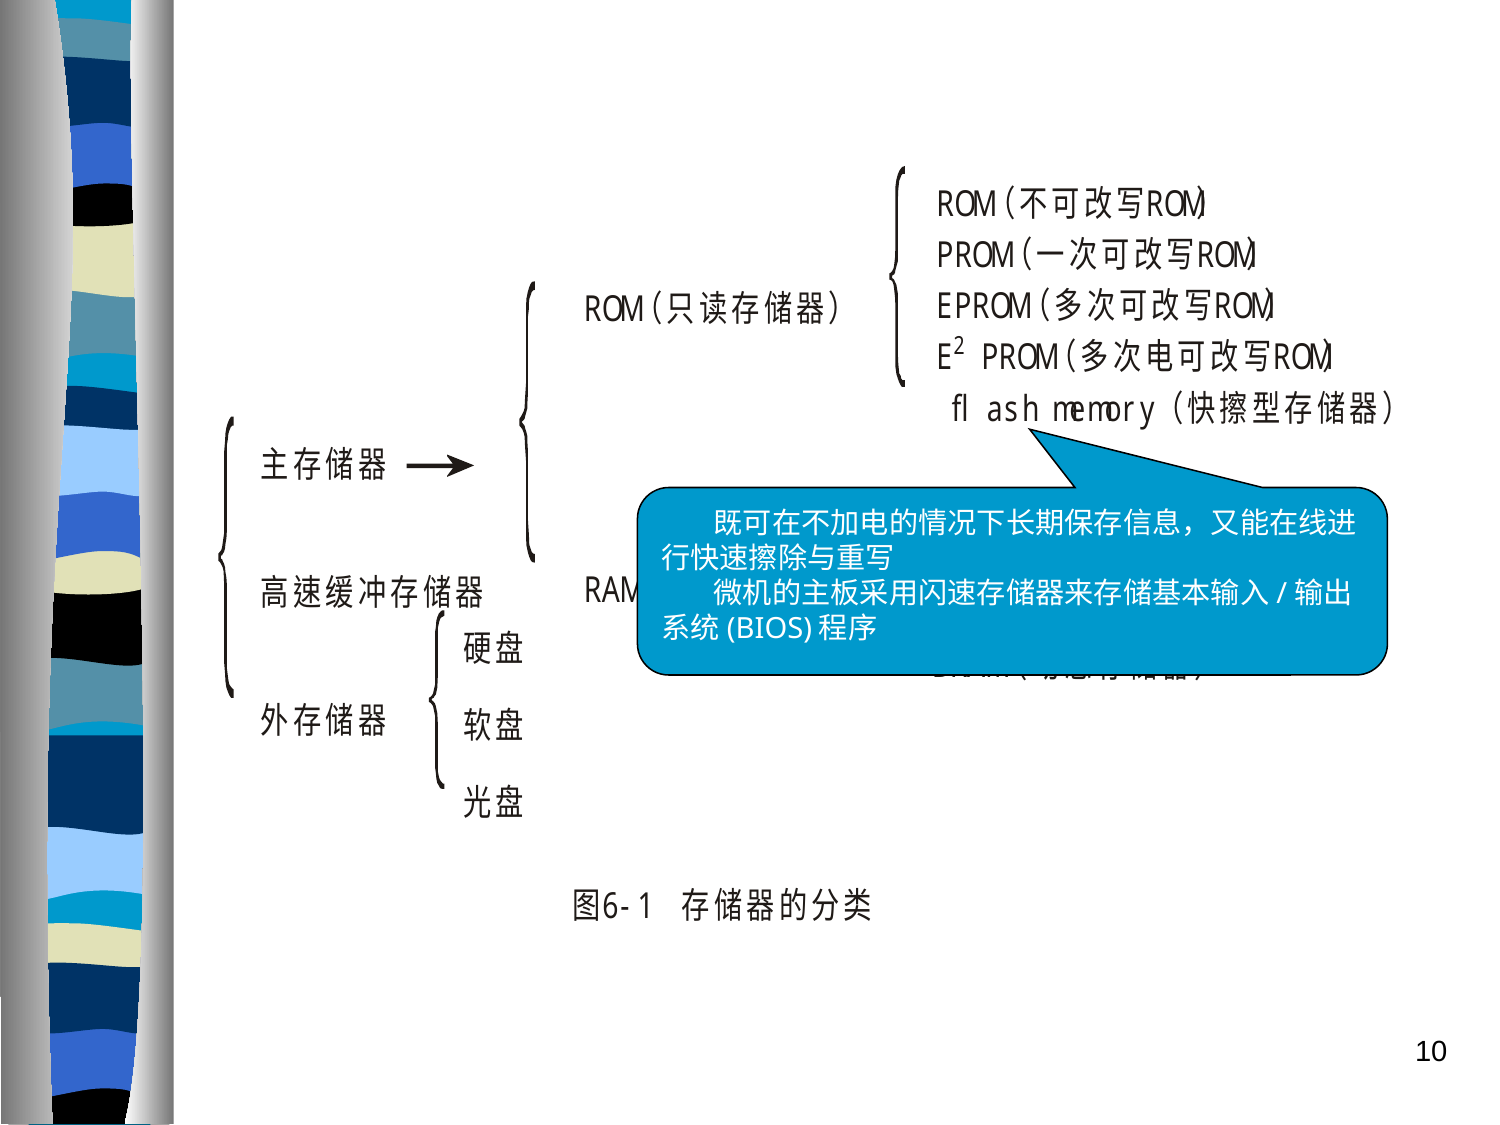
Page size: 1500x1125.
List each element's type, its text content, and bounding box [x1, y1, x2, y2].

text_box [199, 162, 1399, 927]
slide_number 10 [1149, 1025, 1463, 1100]
